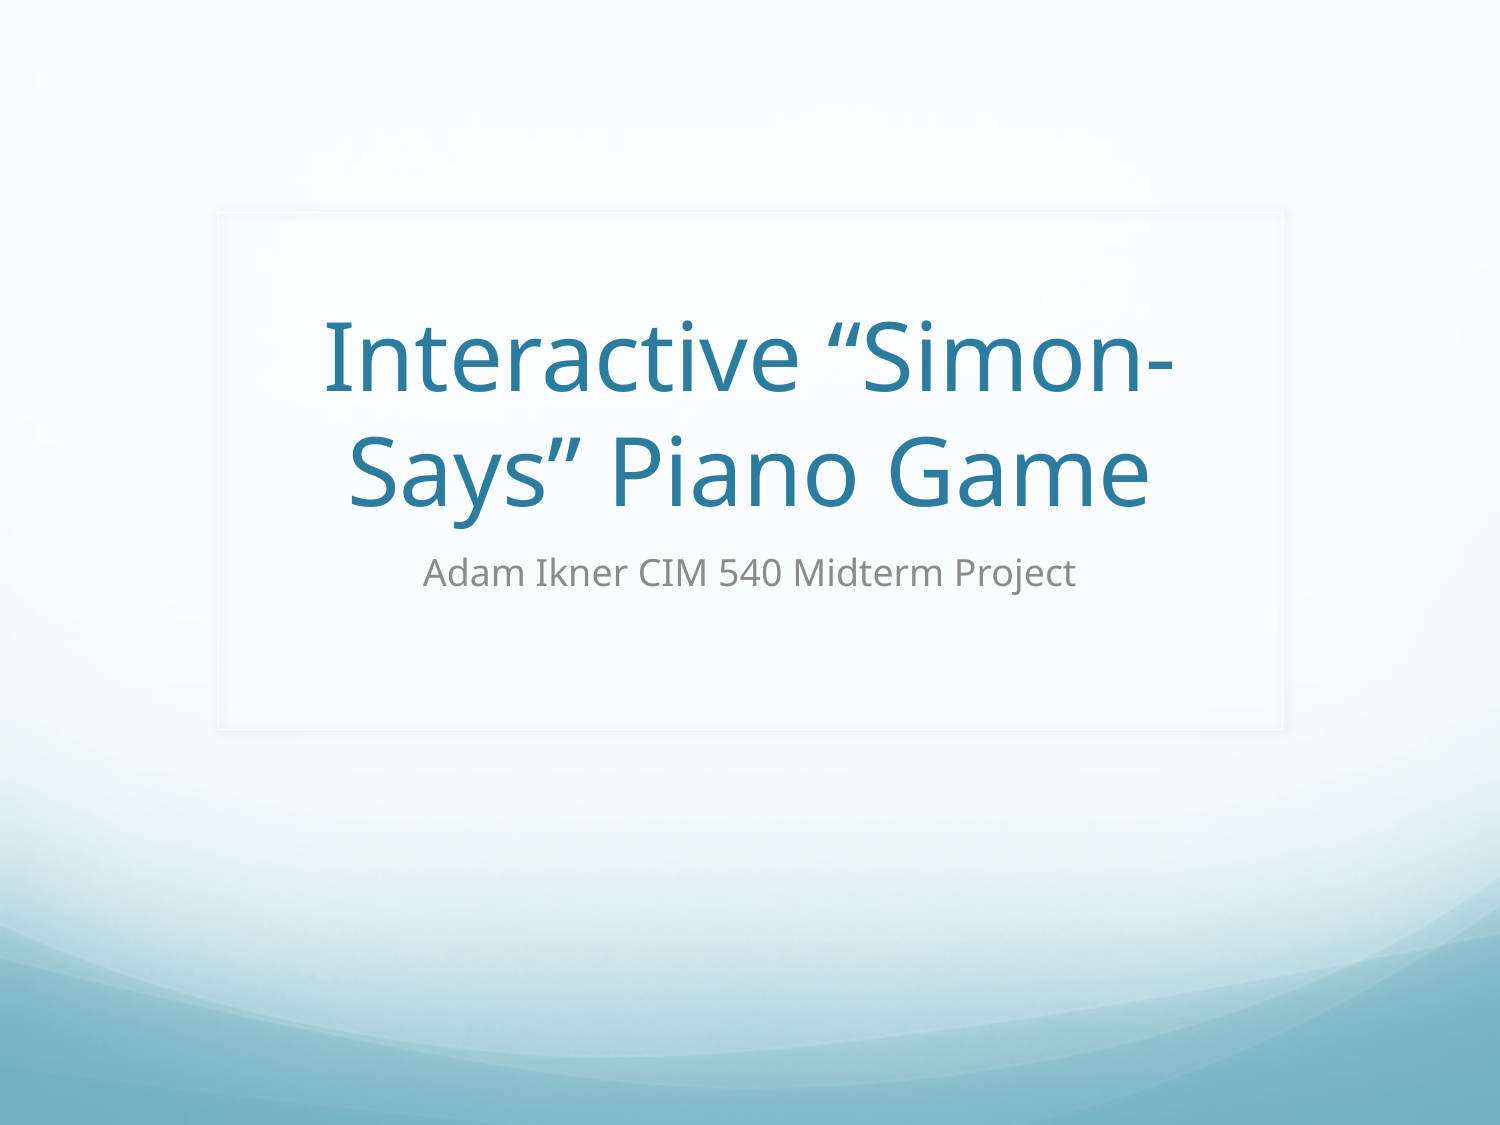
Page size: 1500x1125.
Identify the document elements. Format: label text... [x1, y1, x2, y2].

title Interactive “Simon-Says” Piano Game [217, 249, 1283, 533]
subtitle Adam Ikner CIM 540 Midterm Project [217, 541, 1283, 692]
